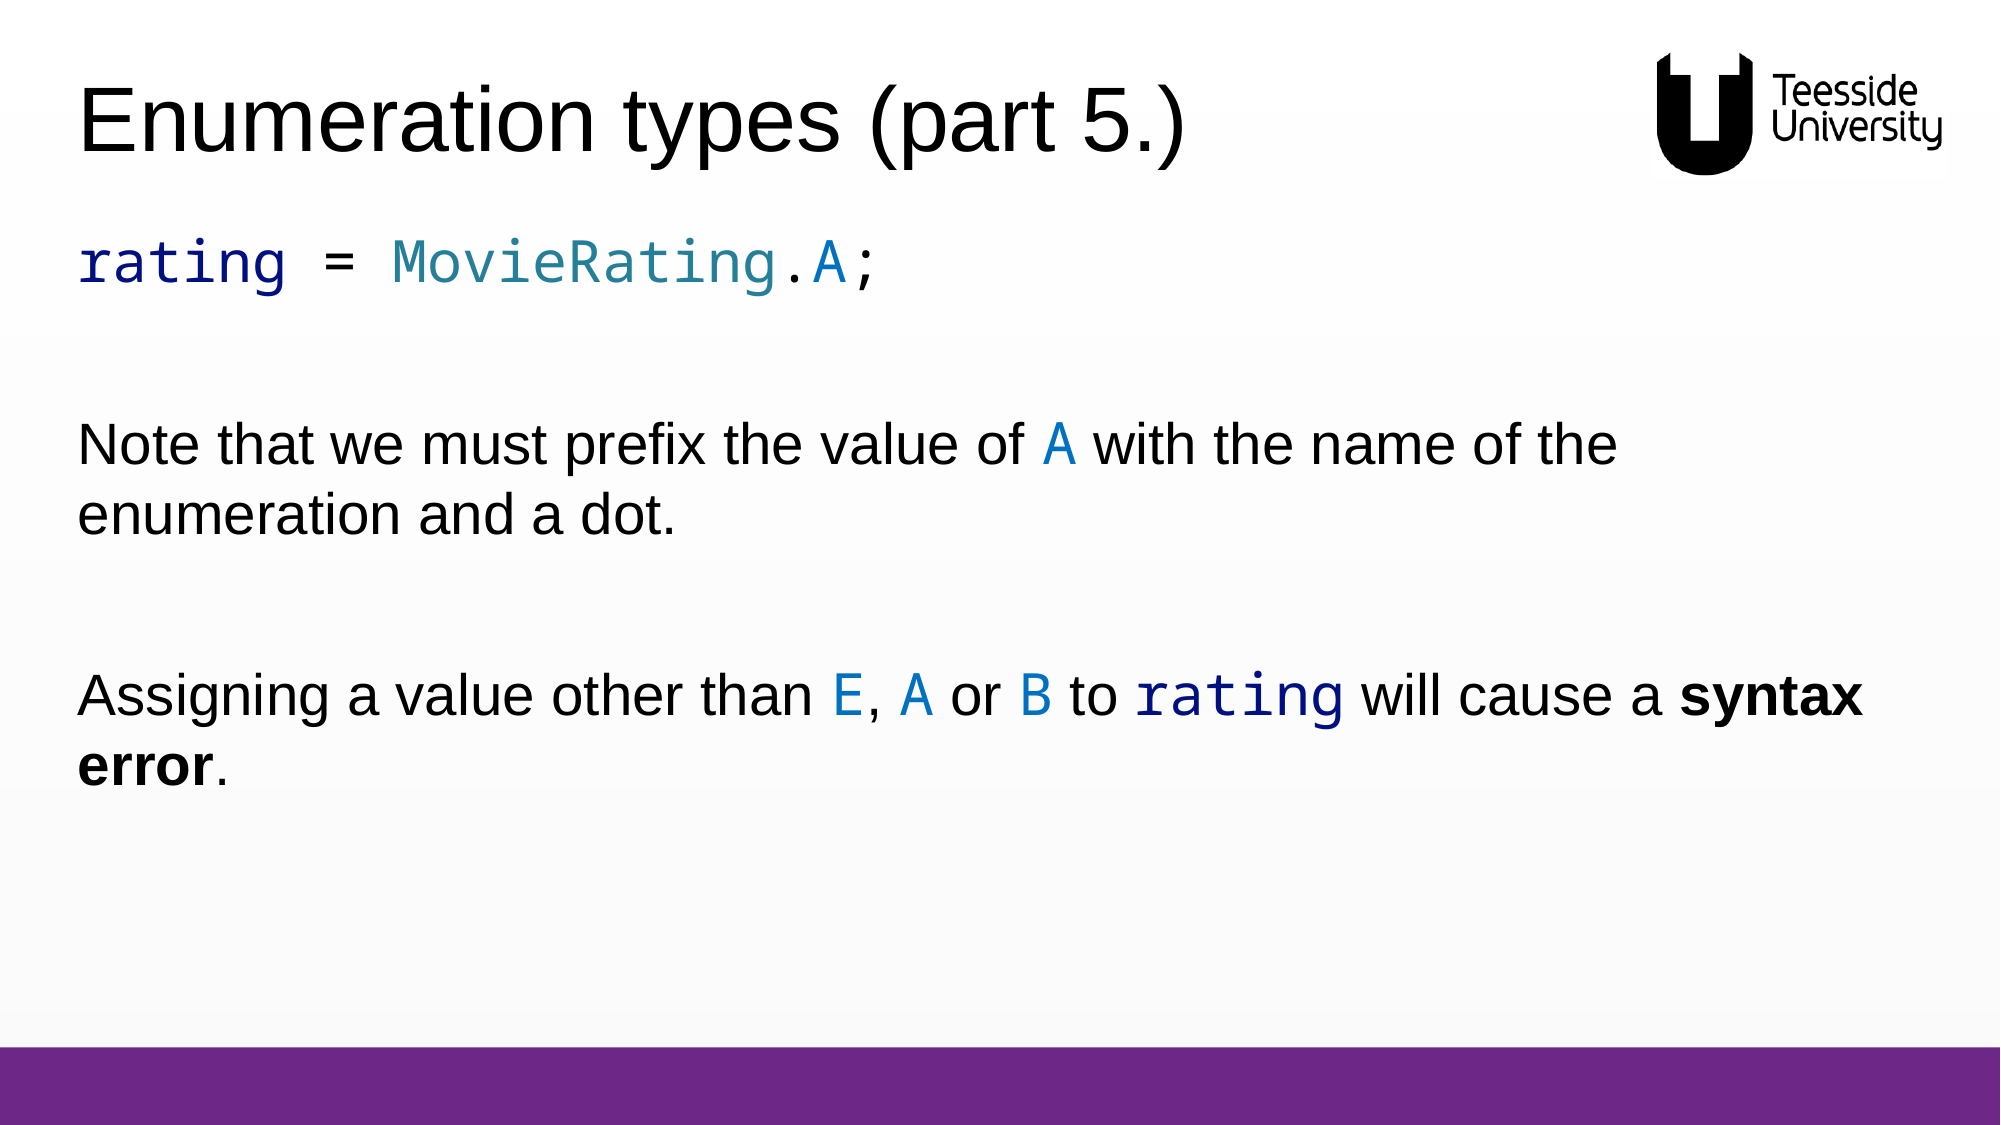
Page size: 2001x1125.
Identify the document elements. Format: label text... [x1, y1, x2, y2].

title Enumeration types (part 5.) [62, 48, 1600, 179]
list rating = MovieRating.A; Note that we must prefix the value of A with the name of the enumeration and a dot. Assigning a value other than E, A or B to rating will cause a syntax error. [62, 217, 1946, 1014]
picture [1652, 48, 1946, 179]
